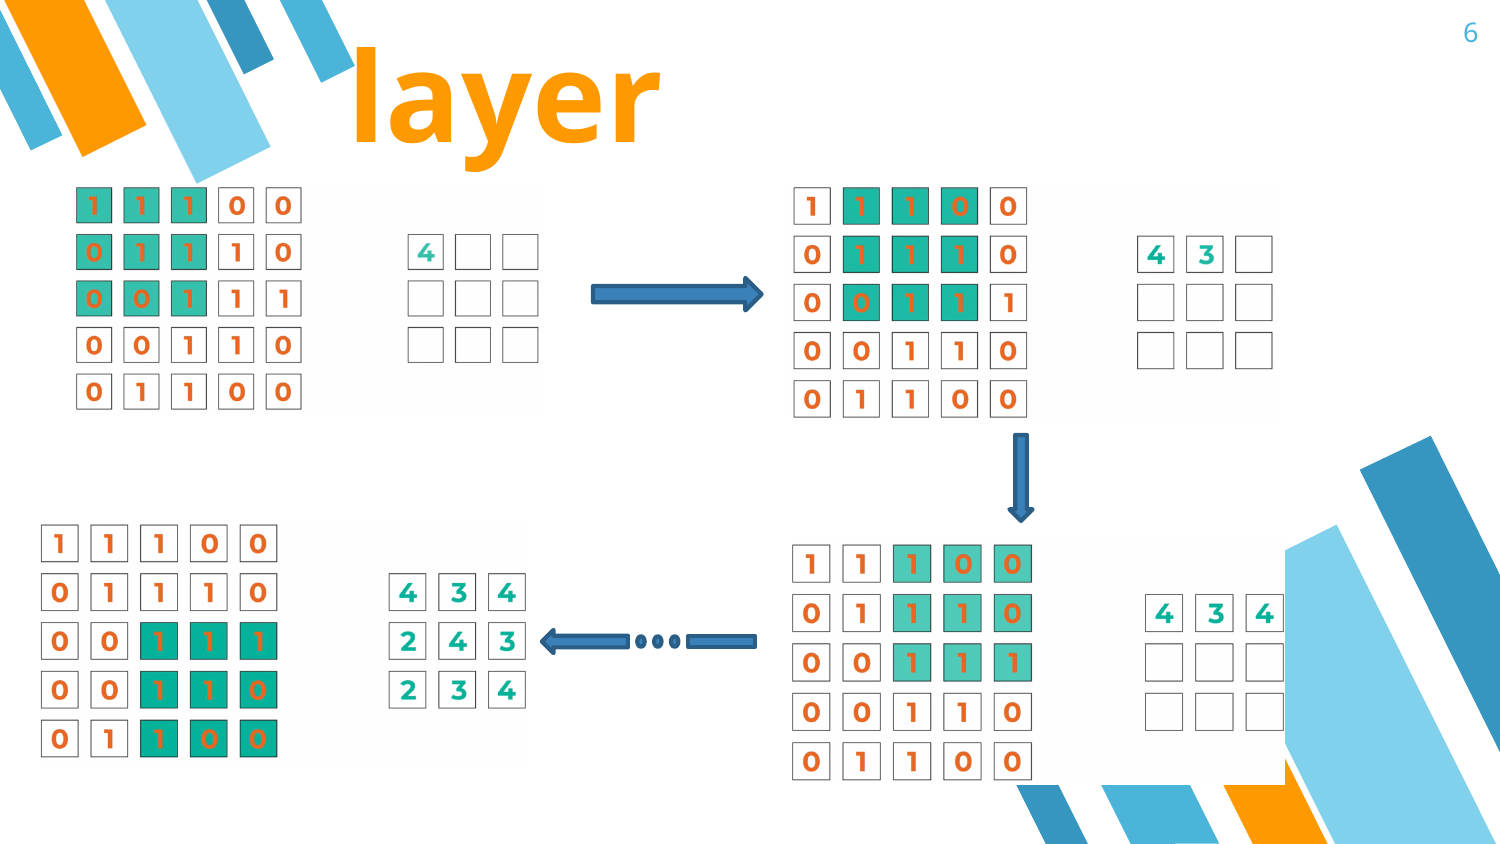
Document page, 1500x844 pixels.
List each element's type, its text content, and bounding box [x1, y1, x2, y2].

text_box [541, 629, 628, 654]
slide_number ‹#› [1403, 0, 1494, 65]
text_box [637, 636, 645, 647]
text_box [593, 277, 762, 311]
text_box [670, 636, 679, 647]
text_box [687, 636, 756, 647]
text_box Convolution layer [332, 64, 1276, 183]
picture [789, 182, 1276, 423]
picture [39, 520, 529, 763]
picture [72, 185, 543, 414]
picture [789, 539, 1286, 785]
text_box [1009, 434, 1033, 521]
text_box [654, 636, 662, 647]
